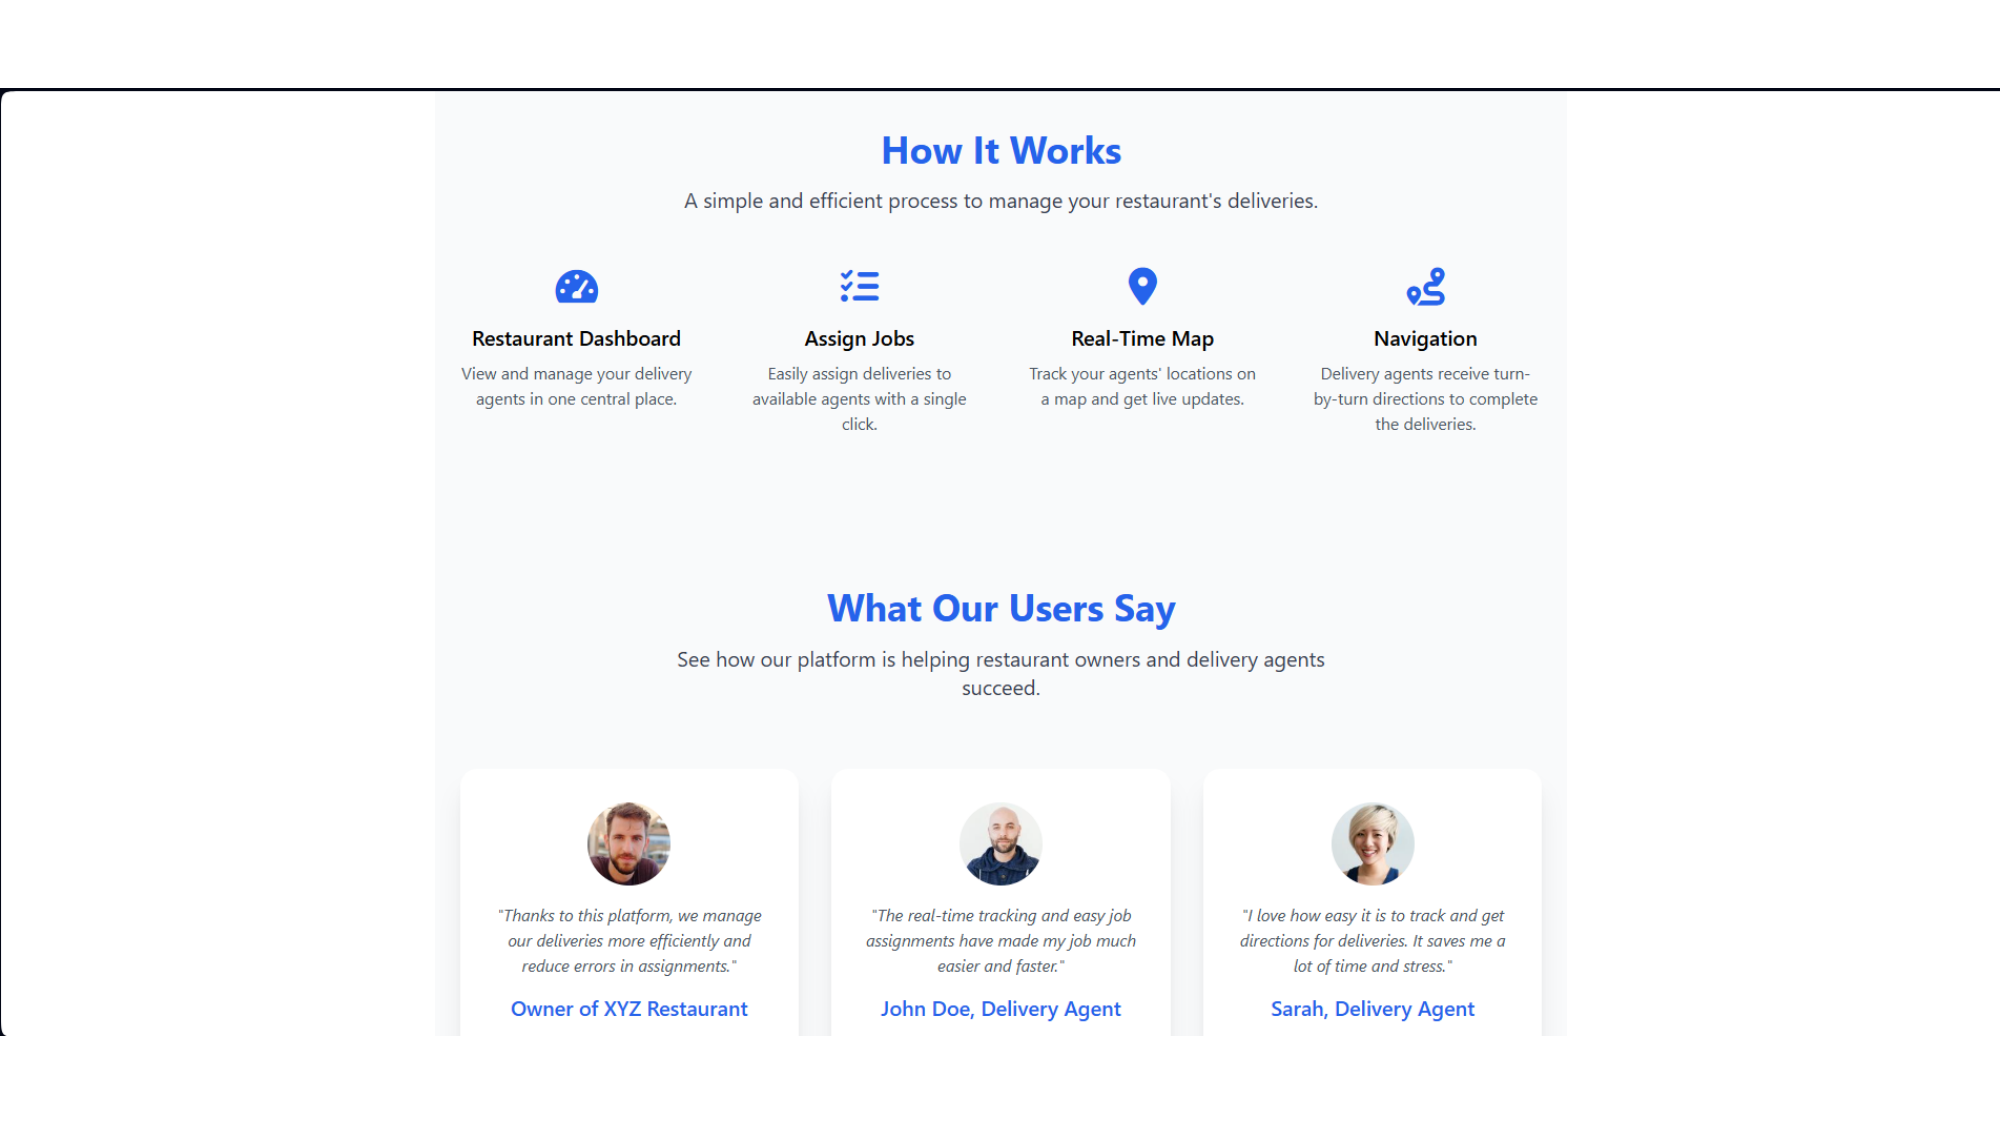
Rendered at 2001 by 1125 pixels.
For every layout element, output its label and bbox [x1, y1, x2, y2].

picture [0, 88, 2000, 1036]
